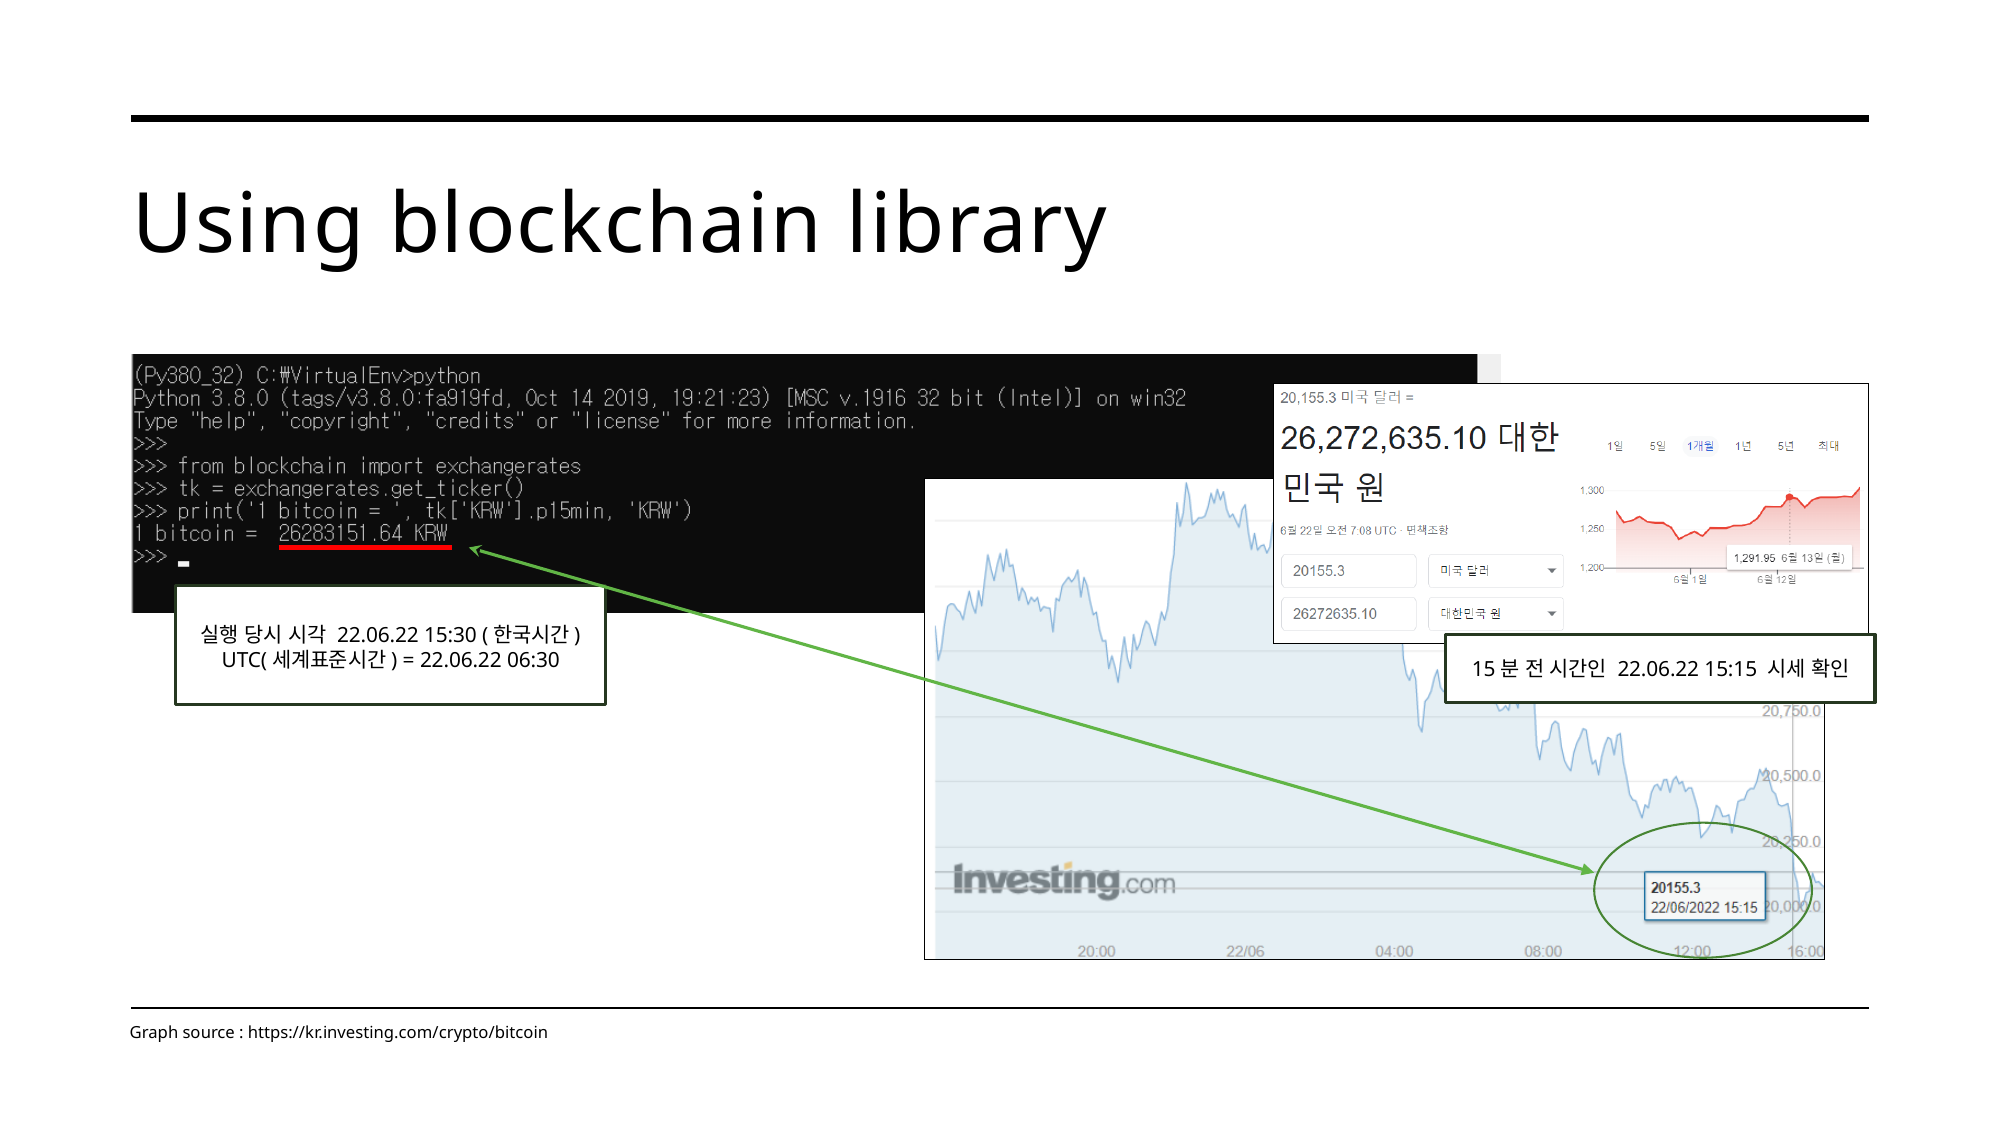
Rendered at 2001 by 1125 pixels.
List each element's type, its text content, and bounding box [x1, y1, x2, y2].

title Using blockchain library [114, 151, 1869, 377]
text_box 15분 전 시간인 22.06.22 15:15 시세 확인 [1825, 634, 1876, 703]
text_box Graph source : https://kr.investing.com/crypto/bitcoin [114, 1014, 957, 1050]
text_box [468, 547, 1595, 873]
text_box 실행 당시 시각 22.06.22 15:30 (한국시간) UTC(세계표준시간) = 22.06.22 06:30 [175, 613, 468, 705]
picture [131, 354, 1869, 960]
